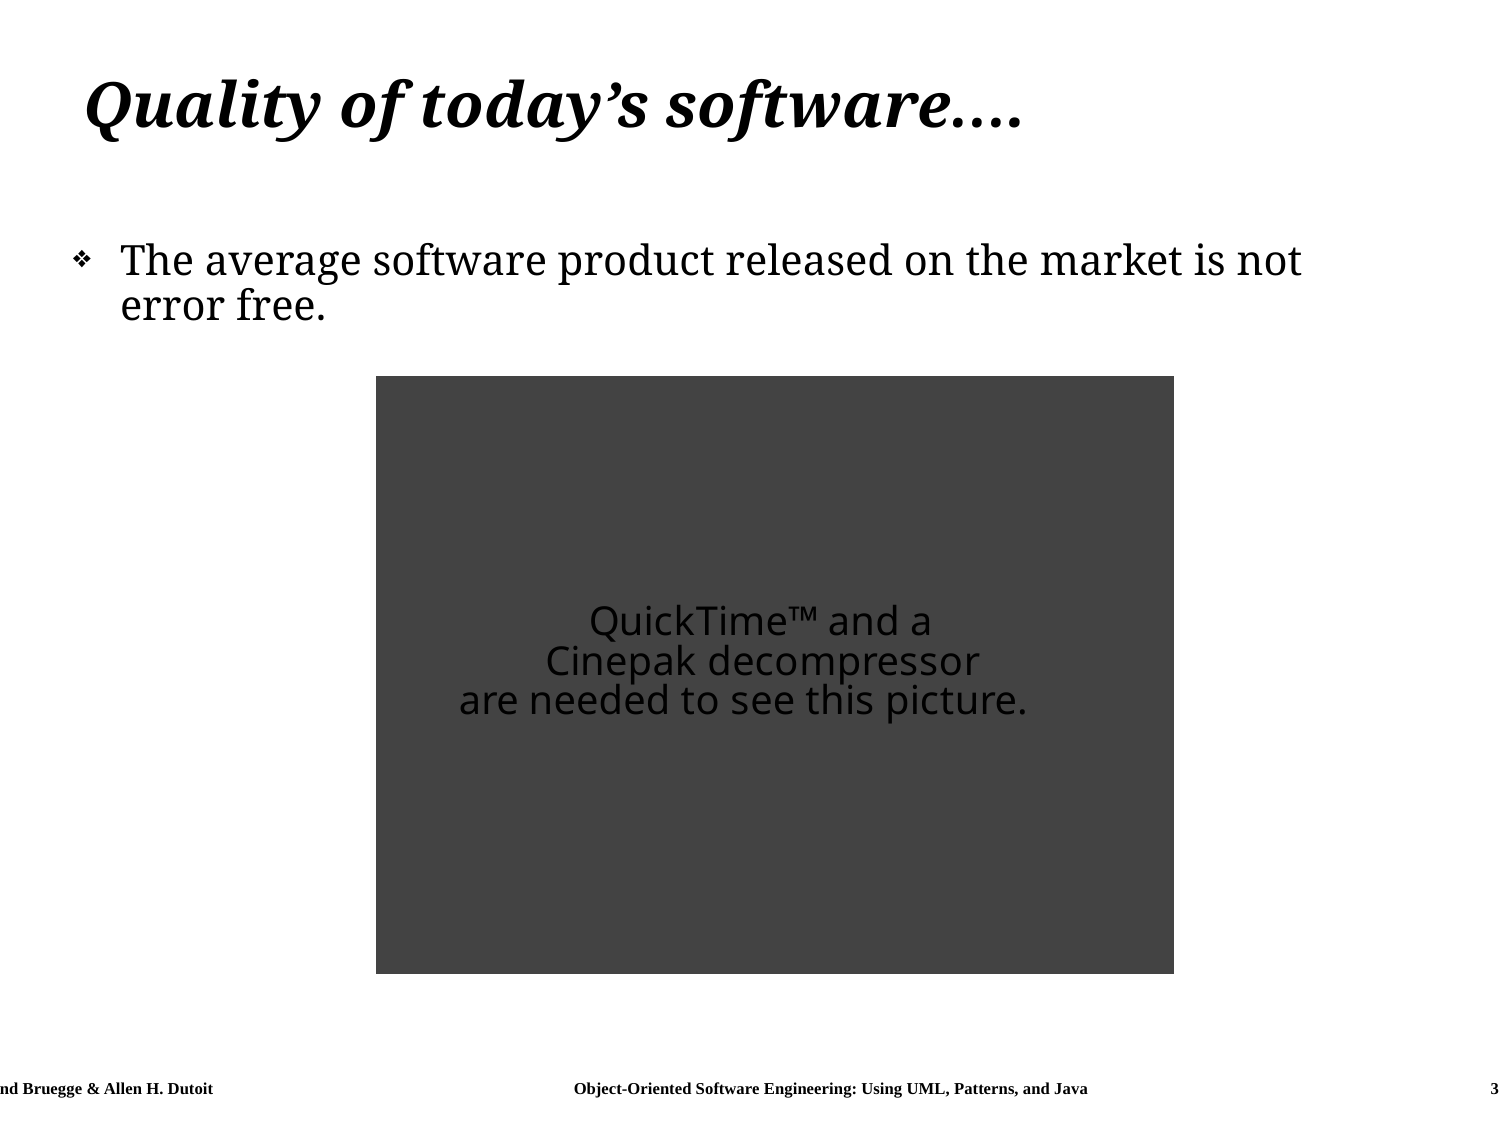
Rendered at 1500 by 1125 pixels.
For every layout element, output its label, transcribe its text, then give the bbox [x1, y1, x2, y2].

title Quality of today’s software…. [68, 36, 1407, 179]
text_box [374, 374, 1175, 975]
list The average software product released on the market is not error free. [58, 232, 1413, 363]
